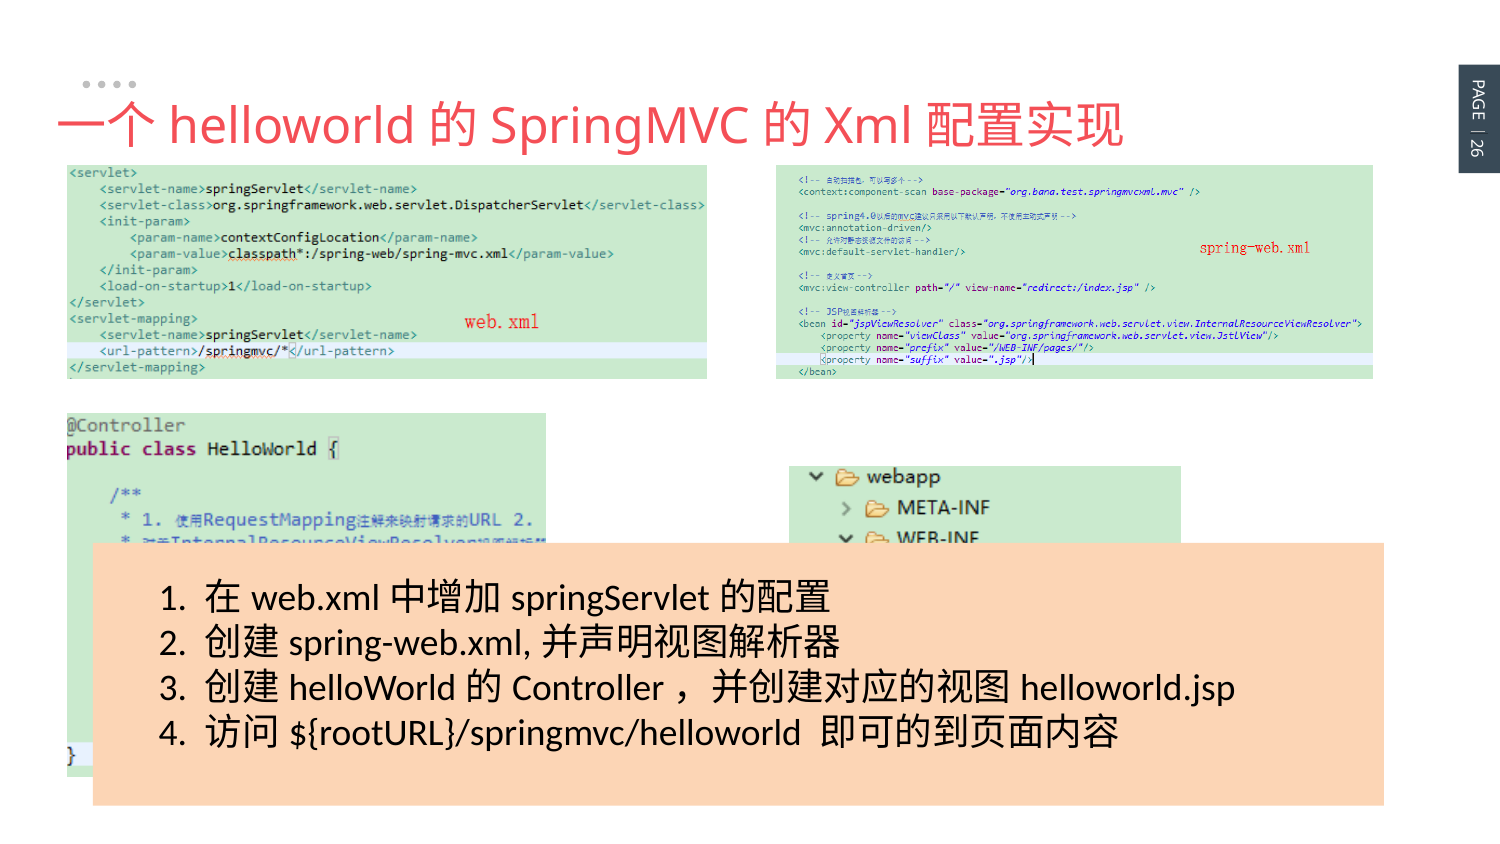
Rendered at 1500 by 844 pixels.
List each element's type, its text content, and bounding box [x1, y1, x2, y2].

picture [775, 164, 1373, 380]
text_box 1. 在web.xml中增加springServlet的配置 2. 创建spring-web.xml,并声明视图解析器 3. 创建helloWorld的Controller，并创建对应的视图helloworld.jsp 4. 访问${rootURL}/springmvc/helloworld 即可的到页面内容 [550, 565, 1325, 760]
picture [67, 164, 707, 379]
text_box 一个helloworld的SpringMVC的Xml配置实现 [41, 85, 1141, 161]
text_box [91, 541, 1386, 808]
picture [789, 466, 1181, 690]
picture [67, 413, 546, 777]
